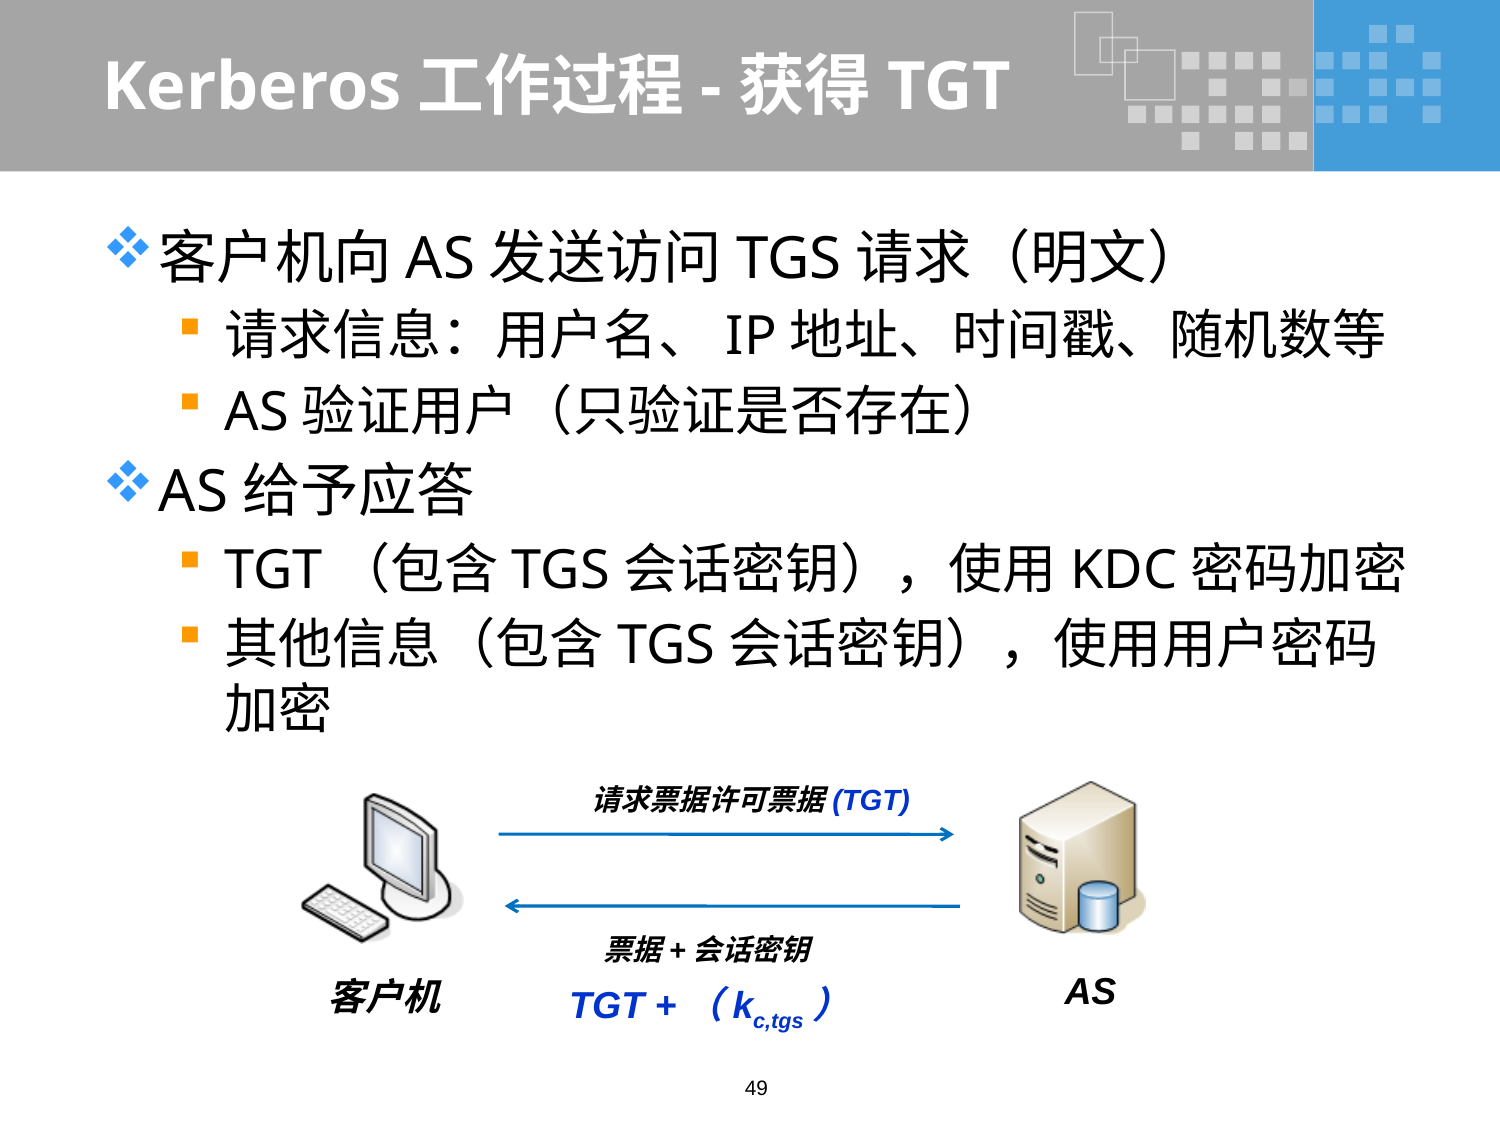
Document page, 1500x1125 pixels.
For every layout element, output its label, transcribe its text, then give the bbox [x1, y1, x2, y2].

slide_number 49 [687, 1066, 826, 1111]
title Kerberos工作过程-获得TGT [87, 42, 1252, 123]
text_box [300, 773, 1301, 1034]
list 客户机向AS发送访问TGS请求（明文） 请求信息：用户名、IP地址、时间戳、随机数等 AS验证用户（只验证是否存在） AS给予应答 TGT（包含TGS会话密钥），使用KDC密码加密 其他信息（包含TGS会话密钥），使用用户密码加密 [87, 212, 1432, 1050]
